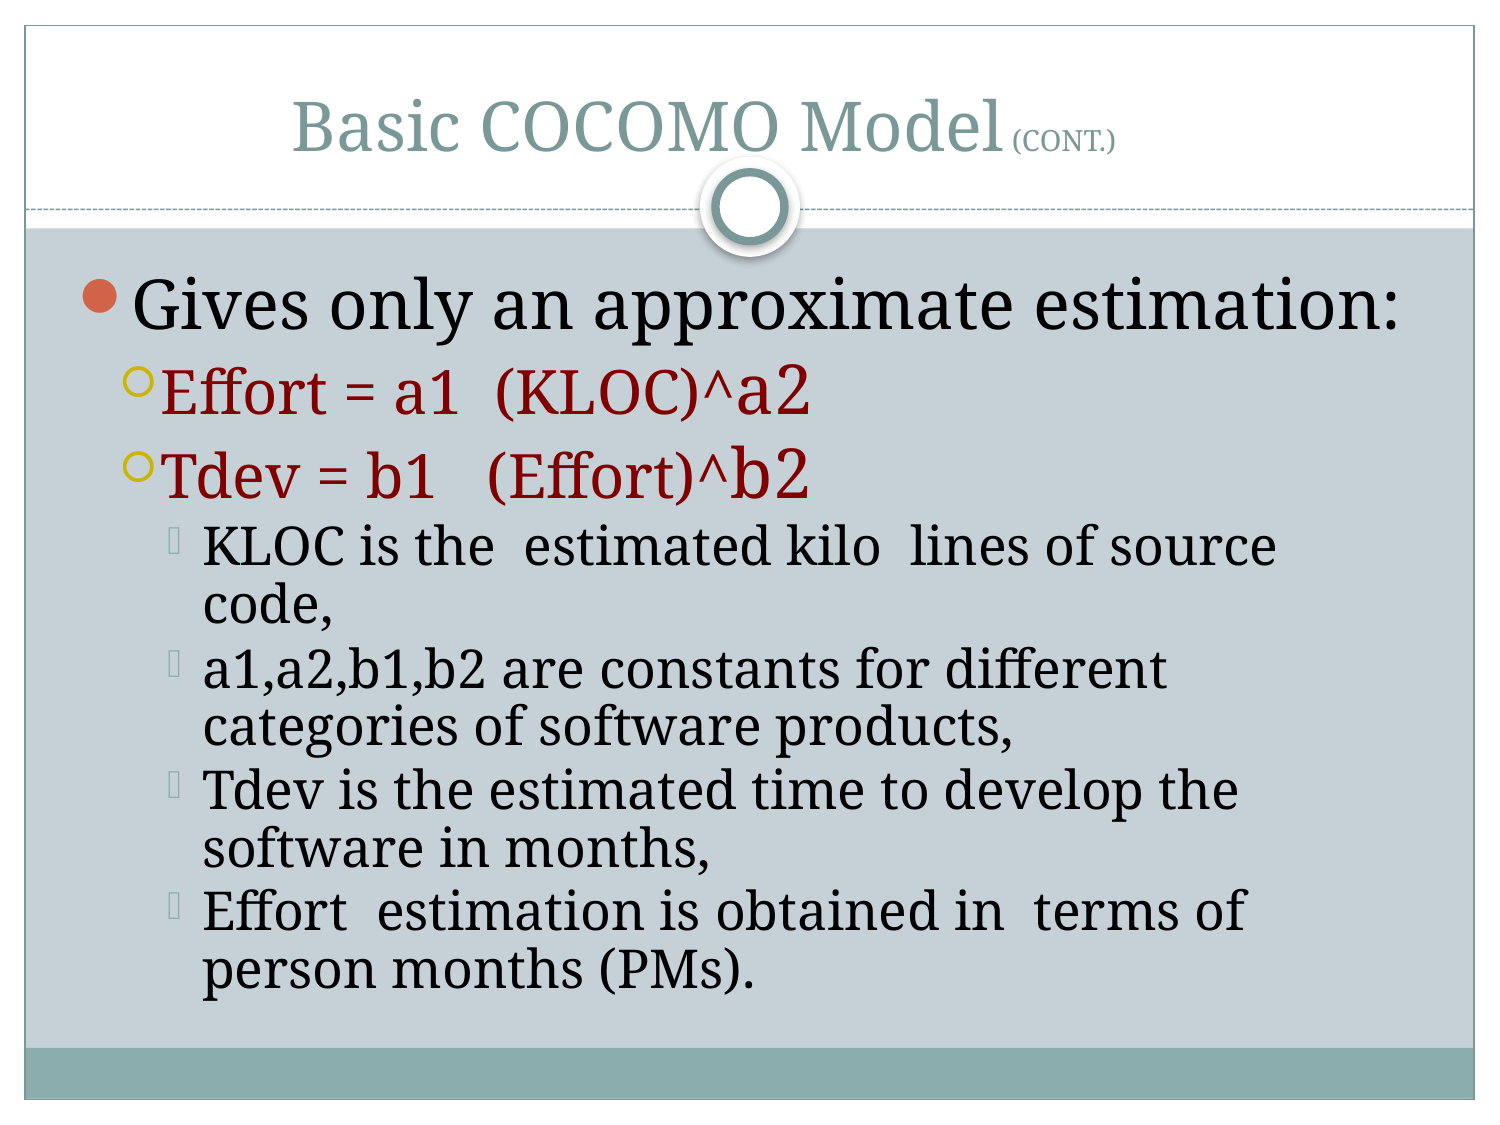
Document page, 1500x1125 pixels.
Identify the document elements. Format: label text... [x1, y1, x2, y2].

title Basic COCOMO Model (CONT.) [66, 29, 1342, 217]
slide_number [715, 168, 791, 241]
list Gives only an approximate estimation: Effort = a1 (KLOC)^a2 Tdev = b1 (Effort)^b2 KLOC is the estimated kilo lines of source code, a1,a2,b1,b2 are constants for different categories of software products, Tdev is the estimated time to develop the software in months, Effort estimation is obtained in terms of person months (PMs). [75, 262, 1417, 1047]
